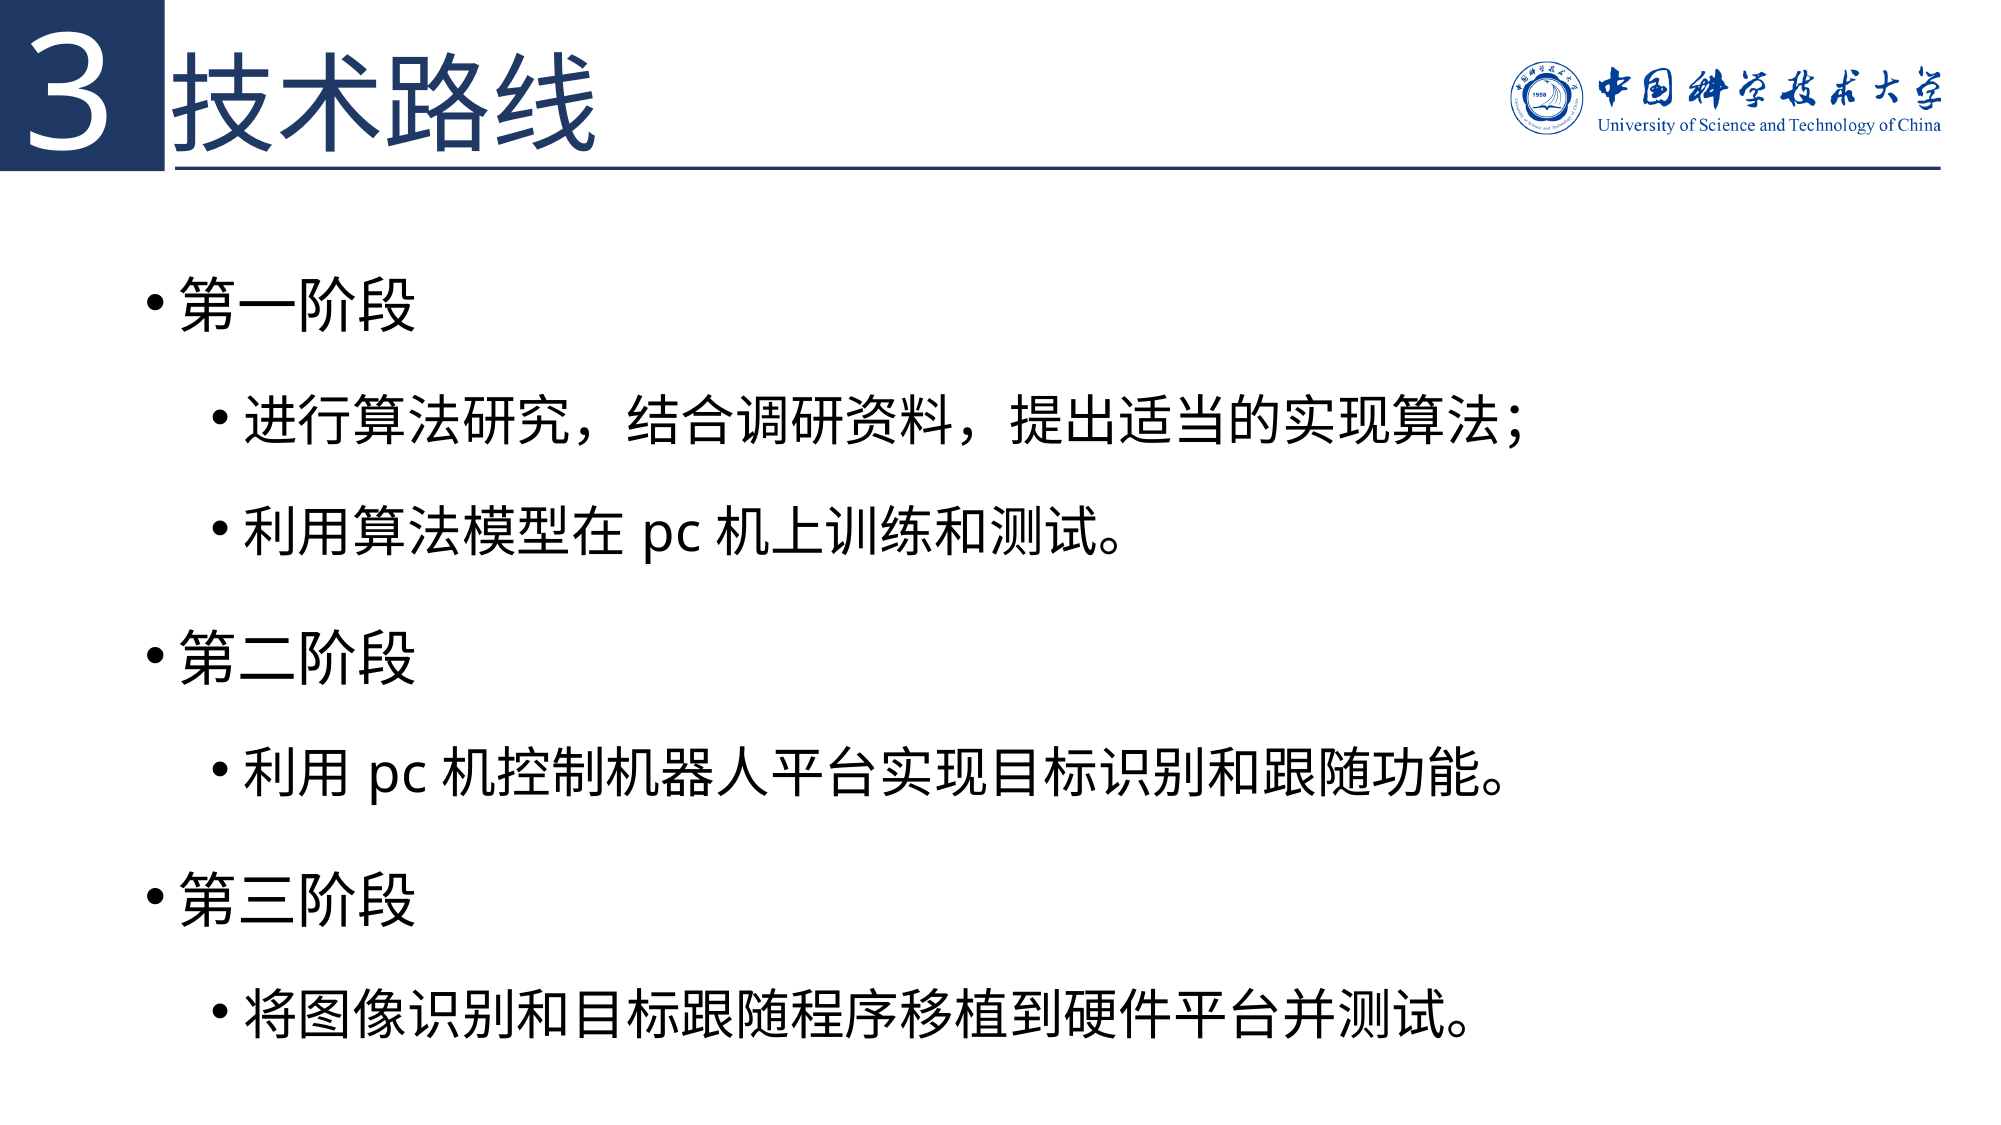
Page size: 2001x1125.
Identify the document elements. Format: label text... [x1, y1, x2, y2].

title 技术路线 [217, 17, 1760, 186]
list 第一阶段 进行算法研究，结合调研资料，提出适当的实现算法； 利用算法模型在pc机上训练和测试。 第二阶段 利用pc机控制机器人平台实现目标识别和跟随功能。 第三阶段 将图像识别和目标跟随程序移植到硬件平台并测试。 [136, 224, 1863, 1061]
text_box 3 [16, 0, 217, 199]
picture [1760, 41, 1967, 155]
